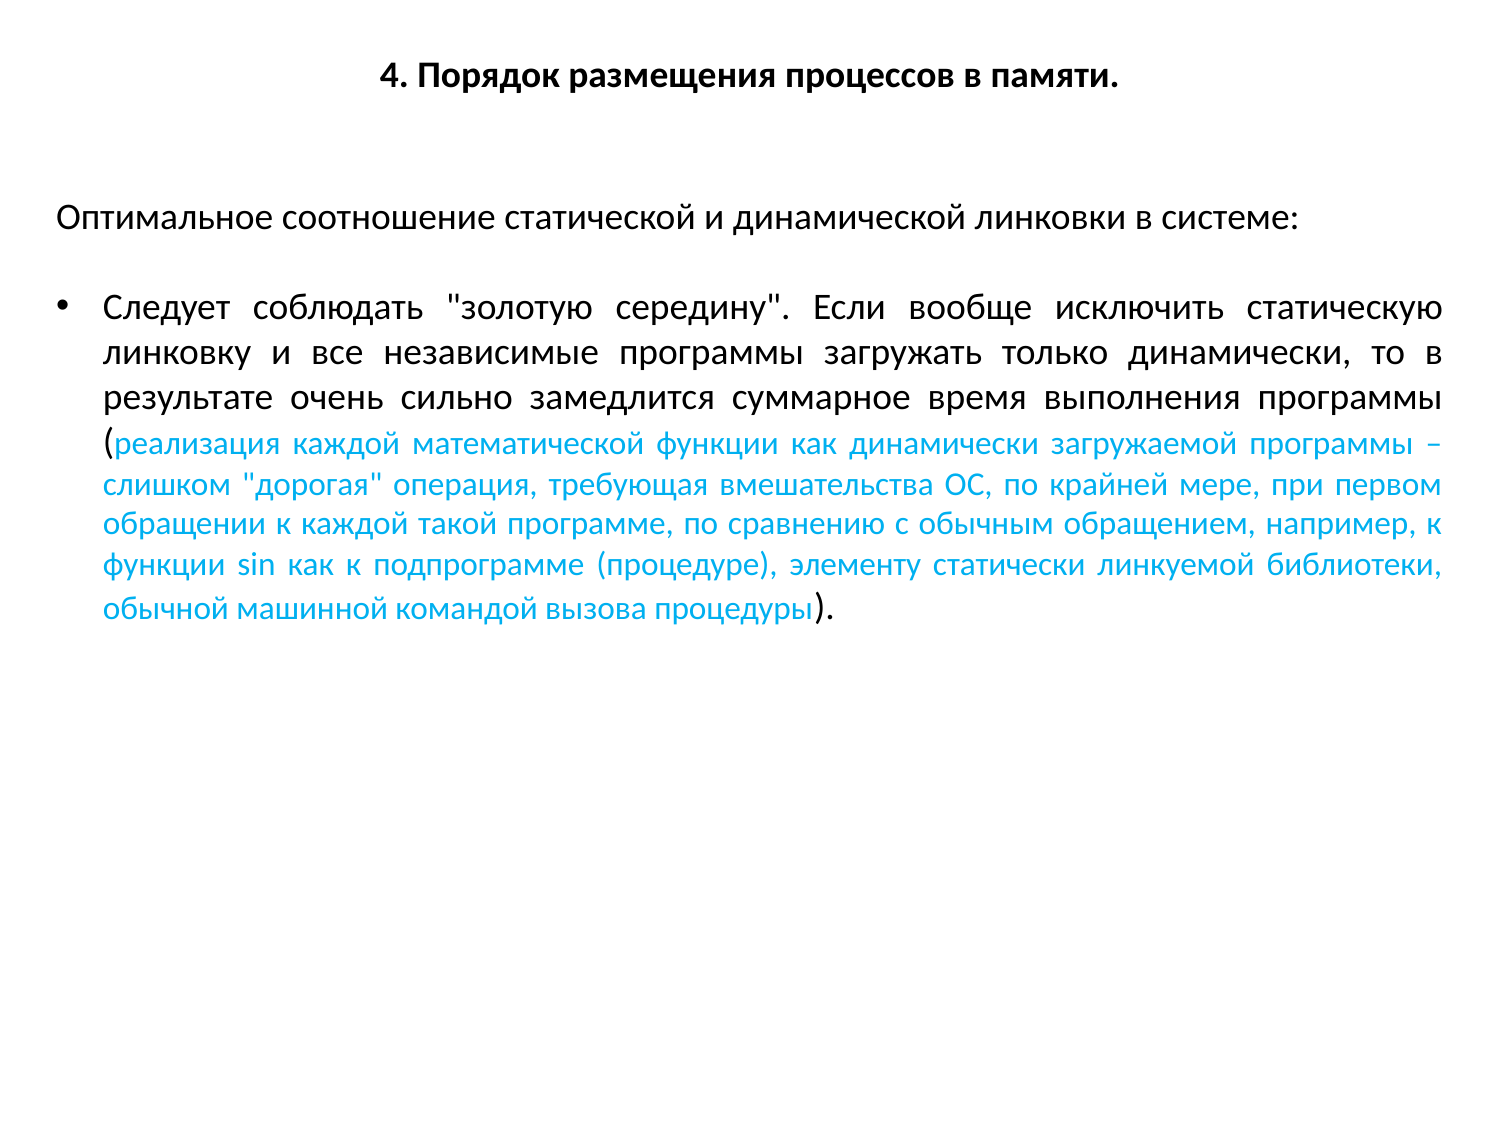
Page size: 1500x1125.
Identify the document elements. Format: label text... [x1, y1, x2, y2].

text_box Оптимальное соотношение статической и динамической линковки в системе: Следует соблюдать "золотую середину". Если вообще исключить статическую линковку и все независимые программы загружать только динамически, то в результате очень сильно замедлится суммарное время выполнения программы (реализация каждой математической функции как динамически загружаемой программы – слишком "дорогая" операция, требующая вмешательства ОС, по крайней мере, при первом обращении к каждой такой программе, по сравнению с обычным обращением, например, к функции sin как к подпрограмме (процедуре), элементу статически линкуемой библиотеки, обычной машинной командой вызова процедуры). [41, 184, 1459, 634]
text_box 4. Порядок размещения процессов в памяти. [17, 42, 1483, 103]
